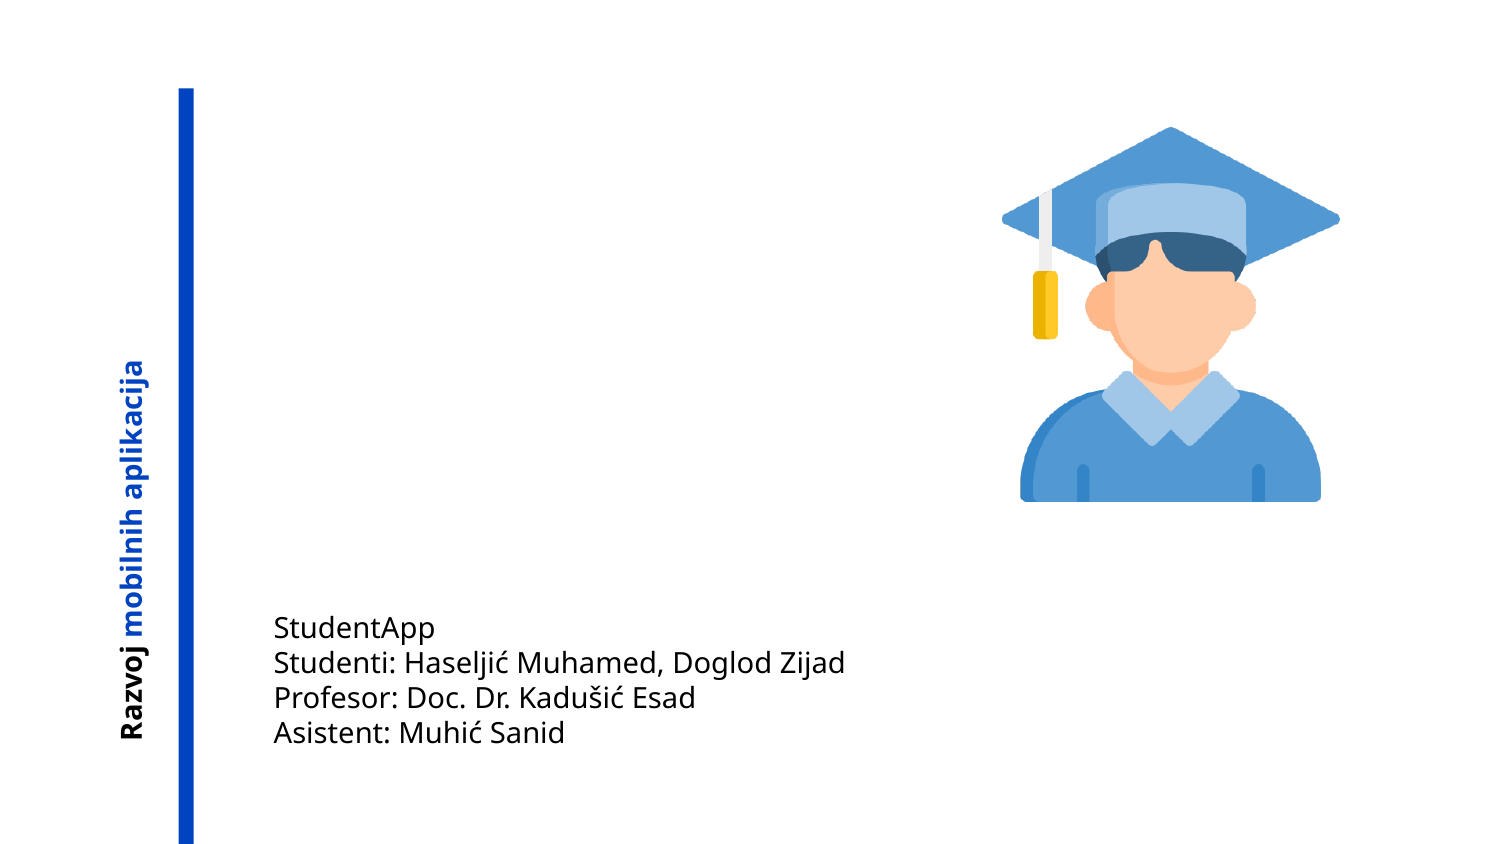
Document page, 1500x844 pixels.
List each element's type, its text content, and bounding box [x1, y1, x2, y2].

subtitle Razvoj mobilnih aplikacija [67, 0, 163, 757]
text_box StudentApp Studenti: Haseljić Muhamed, Doglod Zijad Profesor: Doc. Dr. Kadušić Esad Asistent: Muhić Sanid [258, 594, 1329, 730]
picture [970, 113, 1372, 515]
